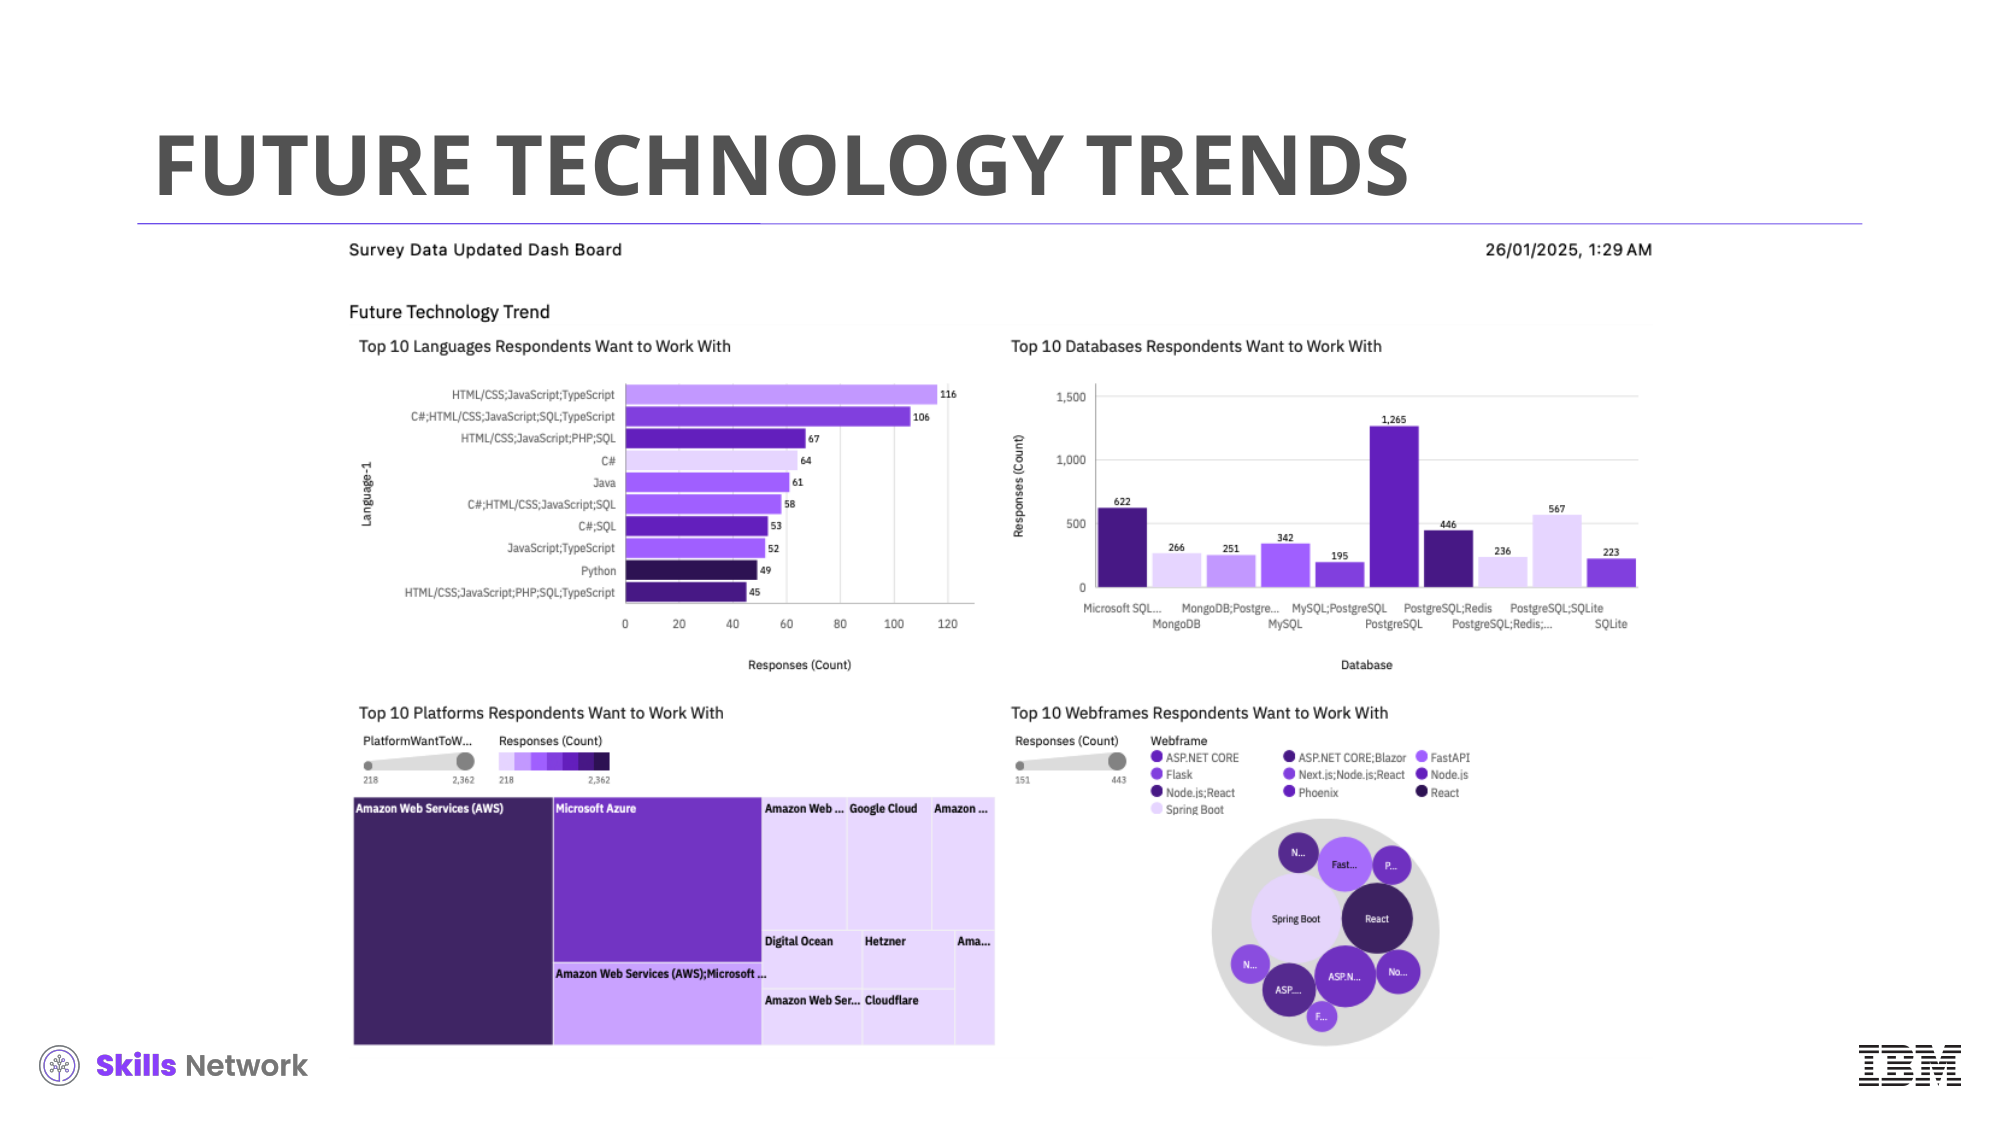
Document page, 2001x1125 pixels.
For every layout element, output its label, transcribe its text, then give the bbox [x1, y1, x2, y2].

picture [1859, 1045, 1961, 1086]
picture [39, 1045, 308, 1086]
picture [329, 229, 1671, 1089]
title FUTURE TECHNOLOGY TRENDS [137, 59, 1863, 278]
